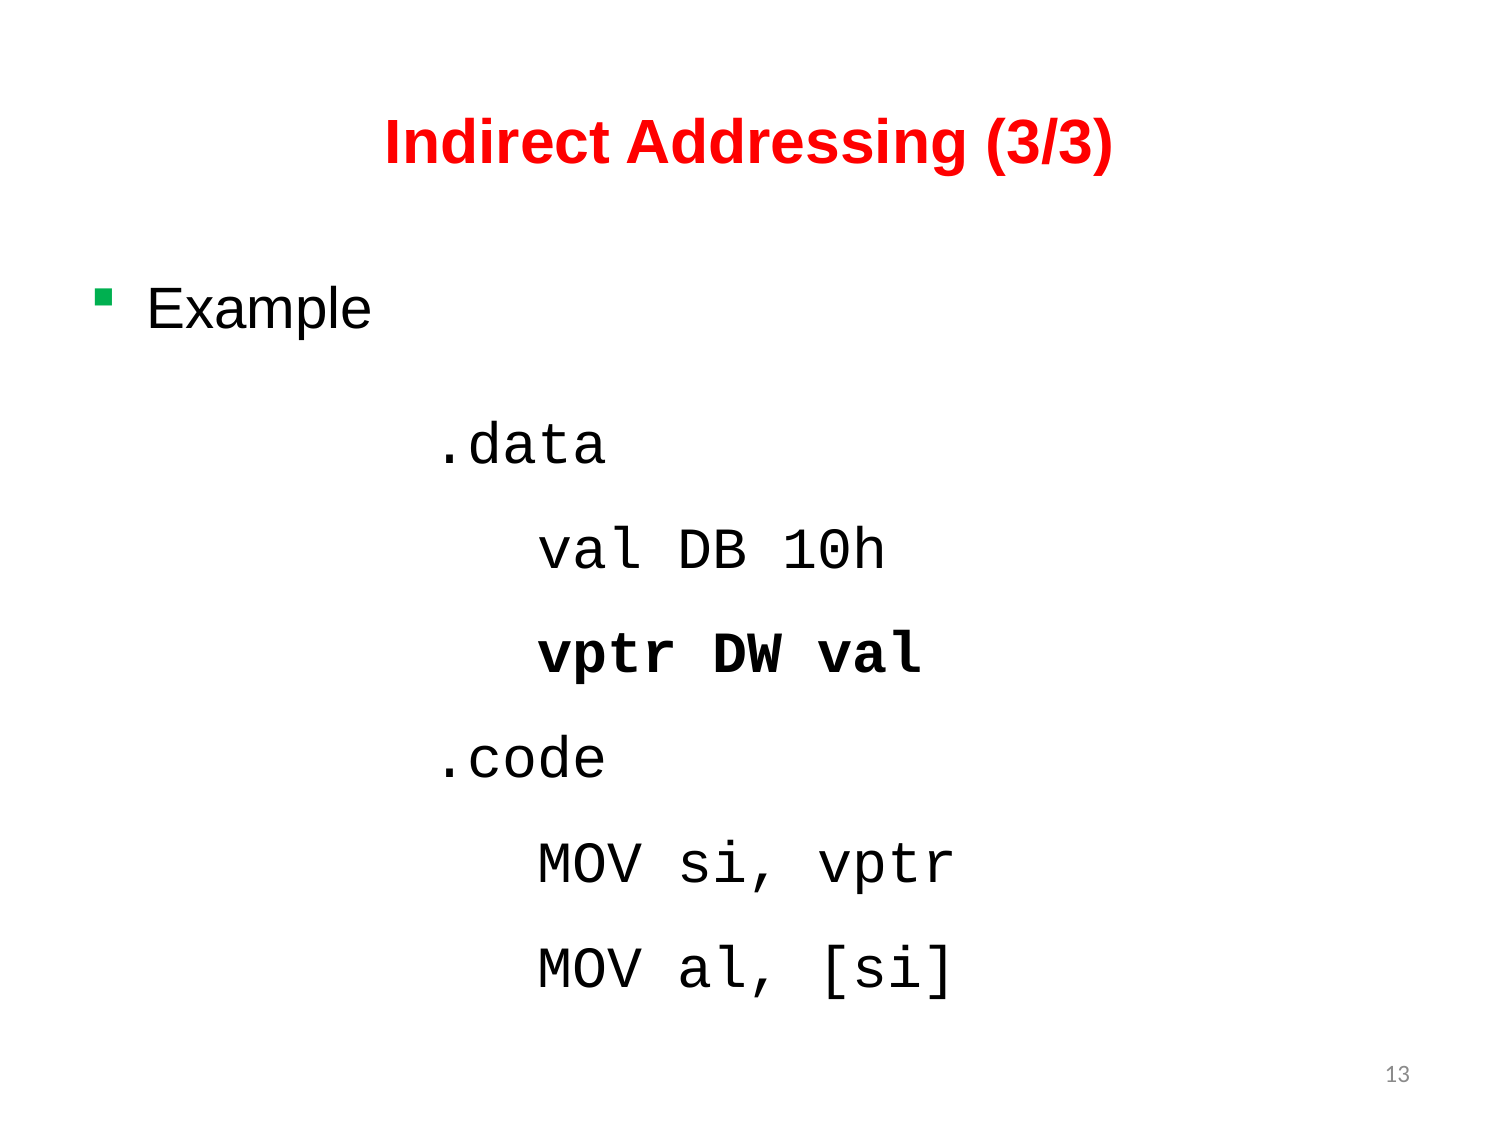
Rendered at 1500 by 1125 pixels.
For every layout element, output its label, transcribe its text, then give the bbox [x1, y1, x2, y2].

text_box .data val DB 10h vptr DW val .code MOV si, vptr MOV al, [si] [418, 362, 973, 1007]
slide_number 13 [1074, 1042, 1425, 1103]
title Indirect Addressing (3/3) [75, 45, 1425, 233]
list Example [75, 262, 1425, 1005]
